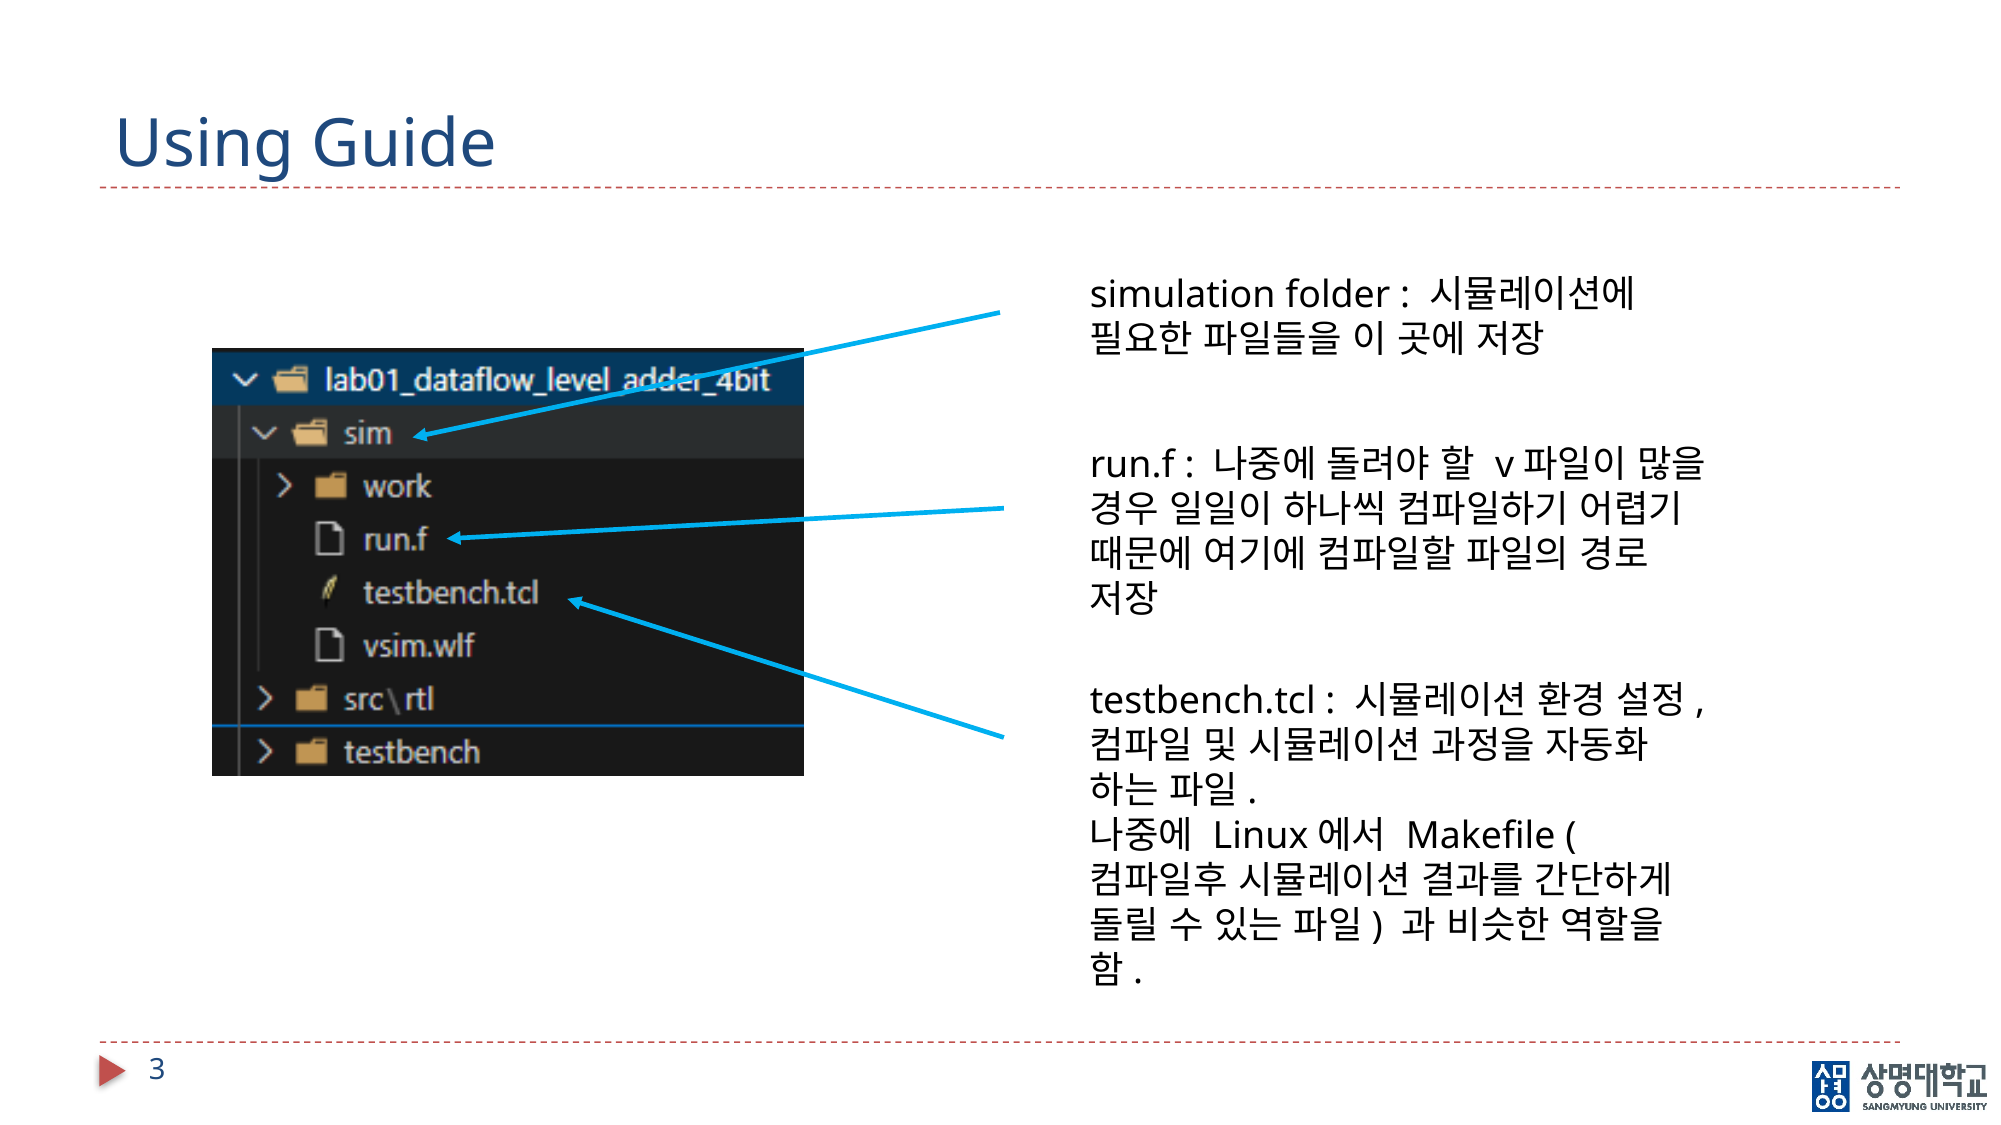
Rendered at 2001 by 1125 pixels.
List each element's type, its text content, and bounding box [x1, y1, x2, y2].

text_box simulation folder : 시뮬레이션에 필요한 파일들을 이 곳에 저장 [1074, 262, 1725, 368]
title Using Guide [99, 24, 1900, 188]
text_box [412, 312, 1001, 438]
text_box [446, 507, 1005, 539]
picture [1812, 1061, 1987, 1112]
text_box run.f : 나중에 돌려야 할 v파일이 많을 경우 일일이 하나씩 컴파일하기 어렵기 때문에 여기에 컴파일할 파일의 경로 저장 [1074, 432, 1725, 628]
picture [212, 348, 805, 777]
text_box testbench.tcl : 시뮬레이션 환경 설정, 컴파일 및 시뮬레이션 과정을 자동화 하는 파일. 나중에 Linux에서 Makefile (컴파일후 시뮬레이션 결과를 간단하게 돌릴 수 있는 파일) 과 비슷한 역할을 함. [1074, 668, 1725, 998]
slide_number 3 [133, 1042, 568, 1103]
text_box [567, 598, 1005, 738]
